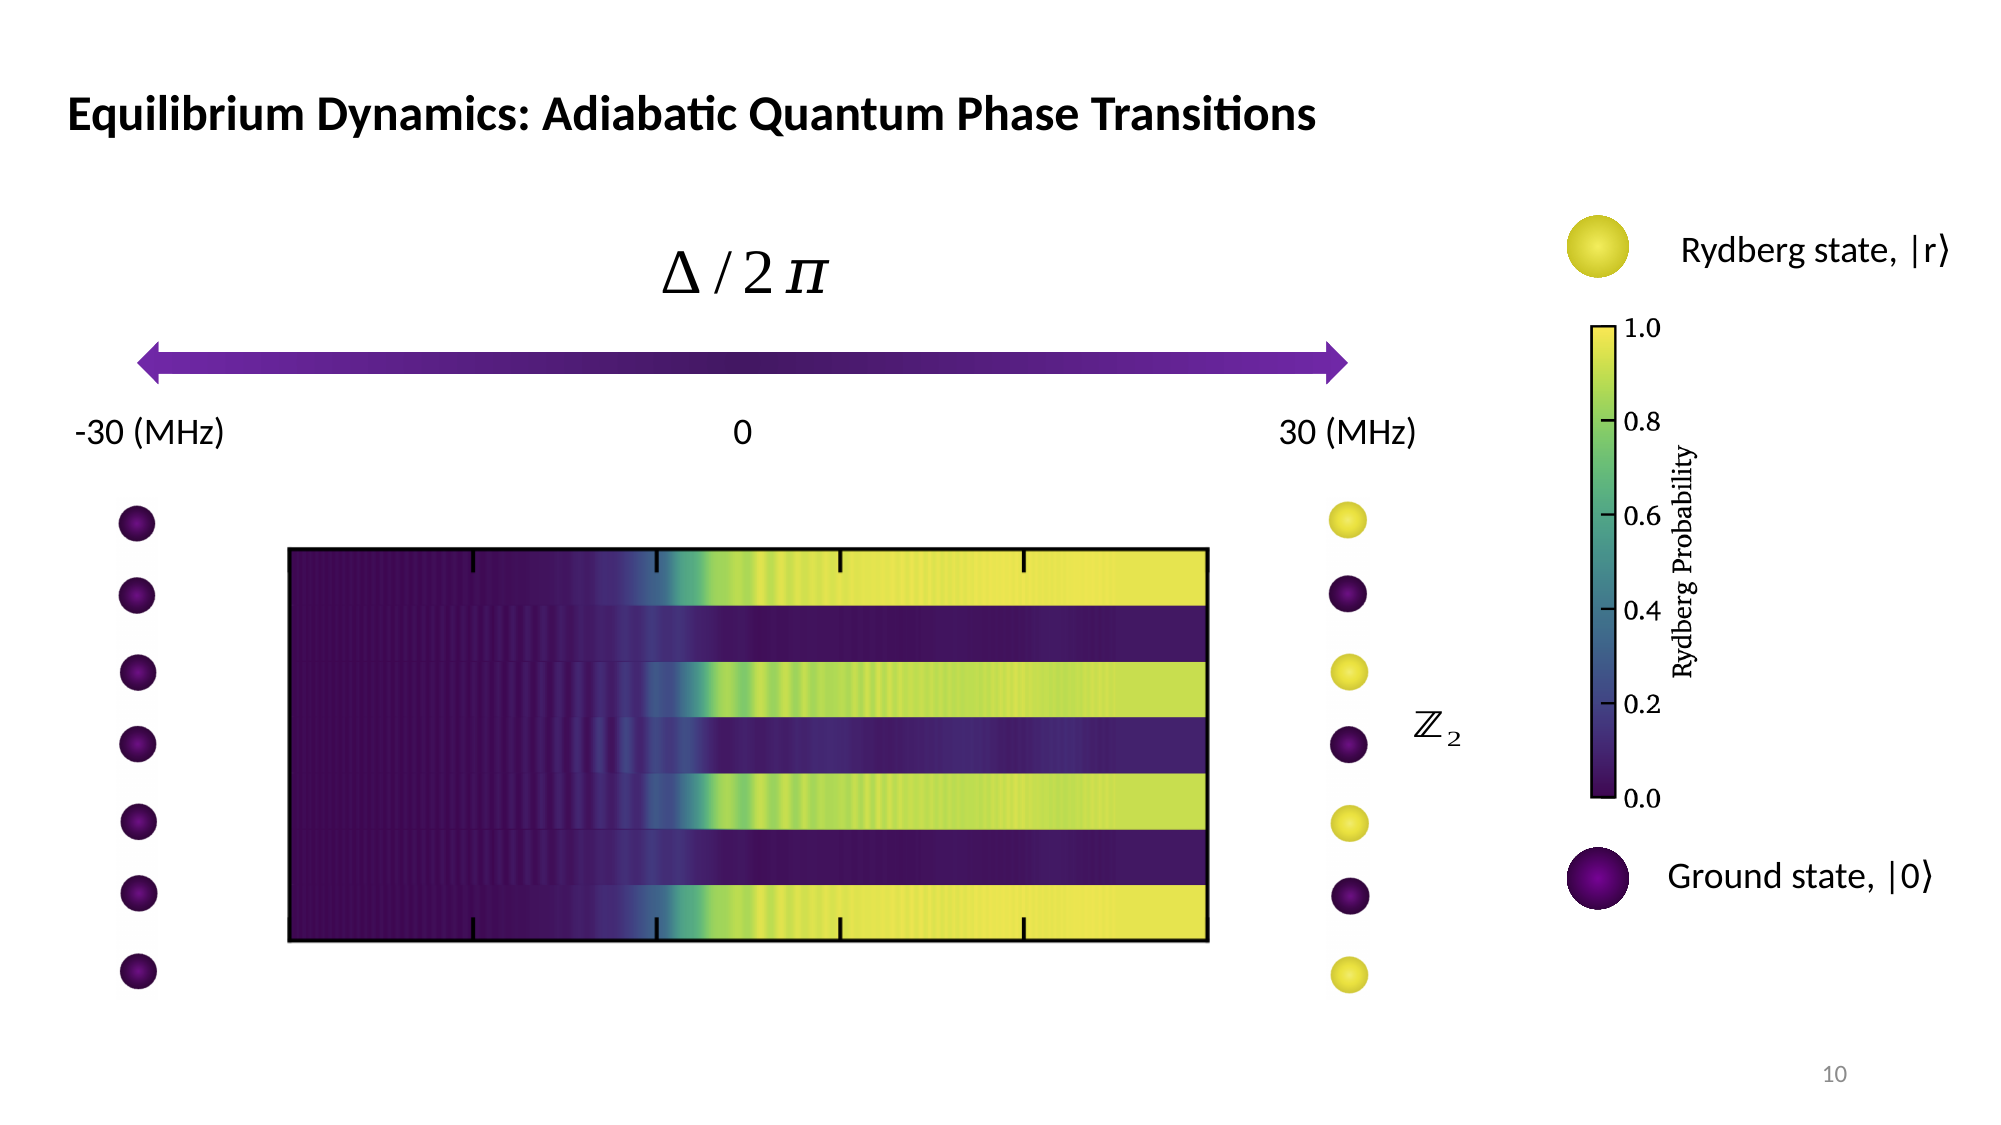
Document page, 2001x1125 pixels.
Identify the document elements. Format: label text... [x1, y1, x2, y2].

text_box [1566, 846, 1630, 911]
slide_number 10 [1412, 1042, 1863, 1103]
text_box [135, 338, 1350, 387]
text_box 0 [718, 399, 768, 460]
text_box [1566, 214, 1630, 279]
text_box -30 (MHz) [59, 399, 241, 460]
text_box Ground state, |0⟩ [1652, 843, 1950, 949]
title Equilibrium Dynamics: Adiabatic Quantum Phase Transitions [52, 46, 1373, 183]
text_box 30 (MHz) [1263, 399, 1433, 460]
picture [0, 308, 1703, 999]
text_box Rydberg state, |r⟩ [1666, 217, 1967, 322]
